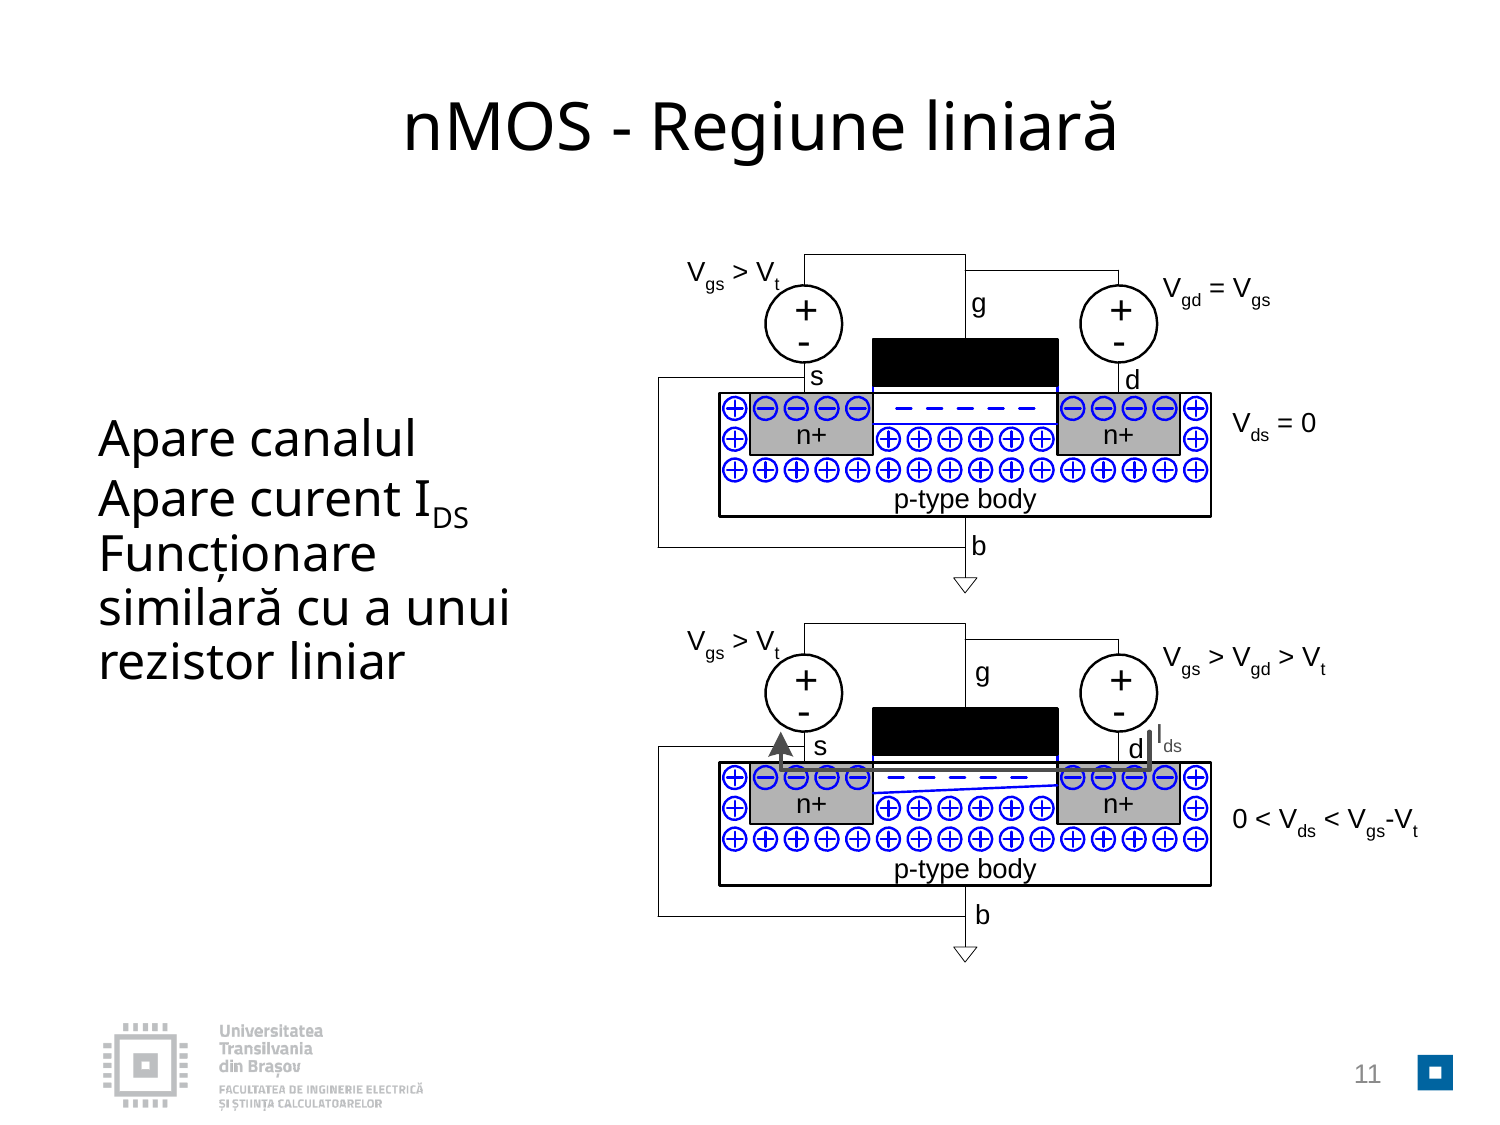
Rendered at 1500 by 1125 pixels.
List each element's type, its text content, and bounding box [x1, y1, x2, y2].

slide_number 11 [1059, 1042, 1397, 1103]
picture [103, 1023, 423, 1111]
title Apare canalul Apare curent IDS Funcționare similară cu a unui rezistor liniar [83, 224, 553, 879]
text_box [653, 235, 1443, 967]
text_box nMOS - Regiune liniară [80, 66, 1443, 182]
